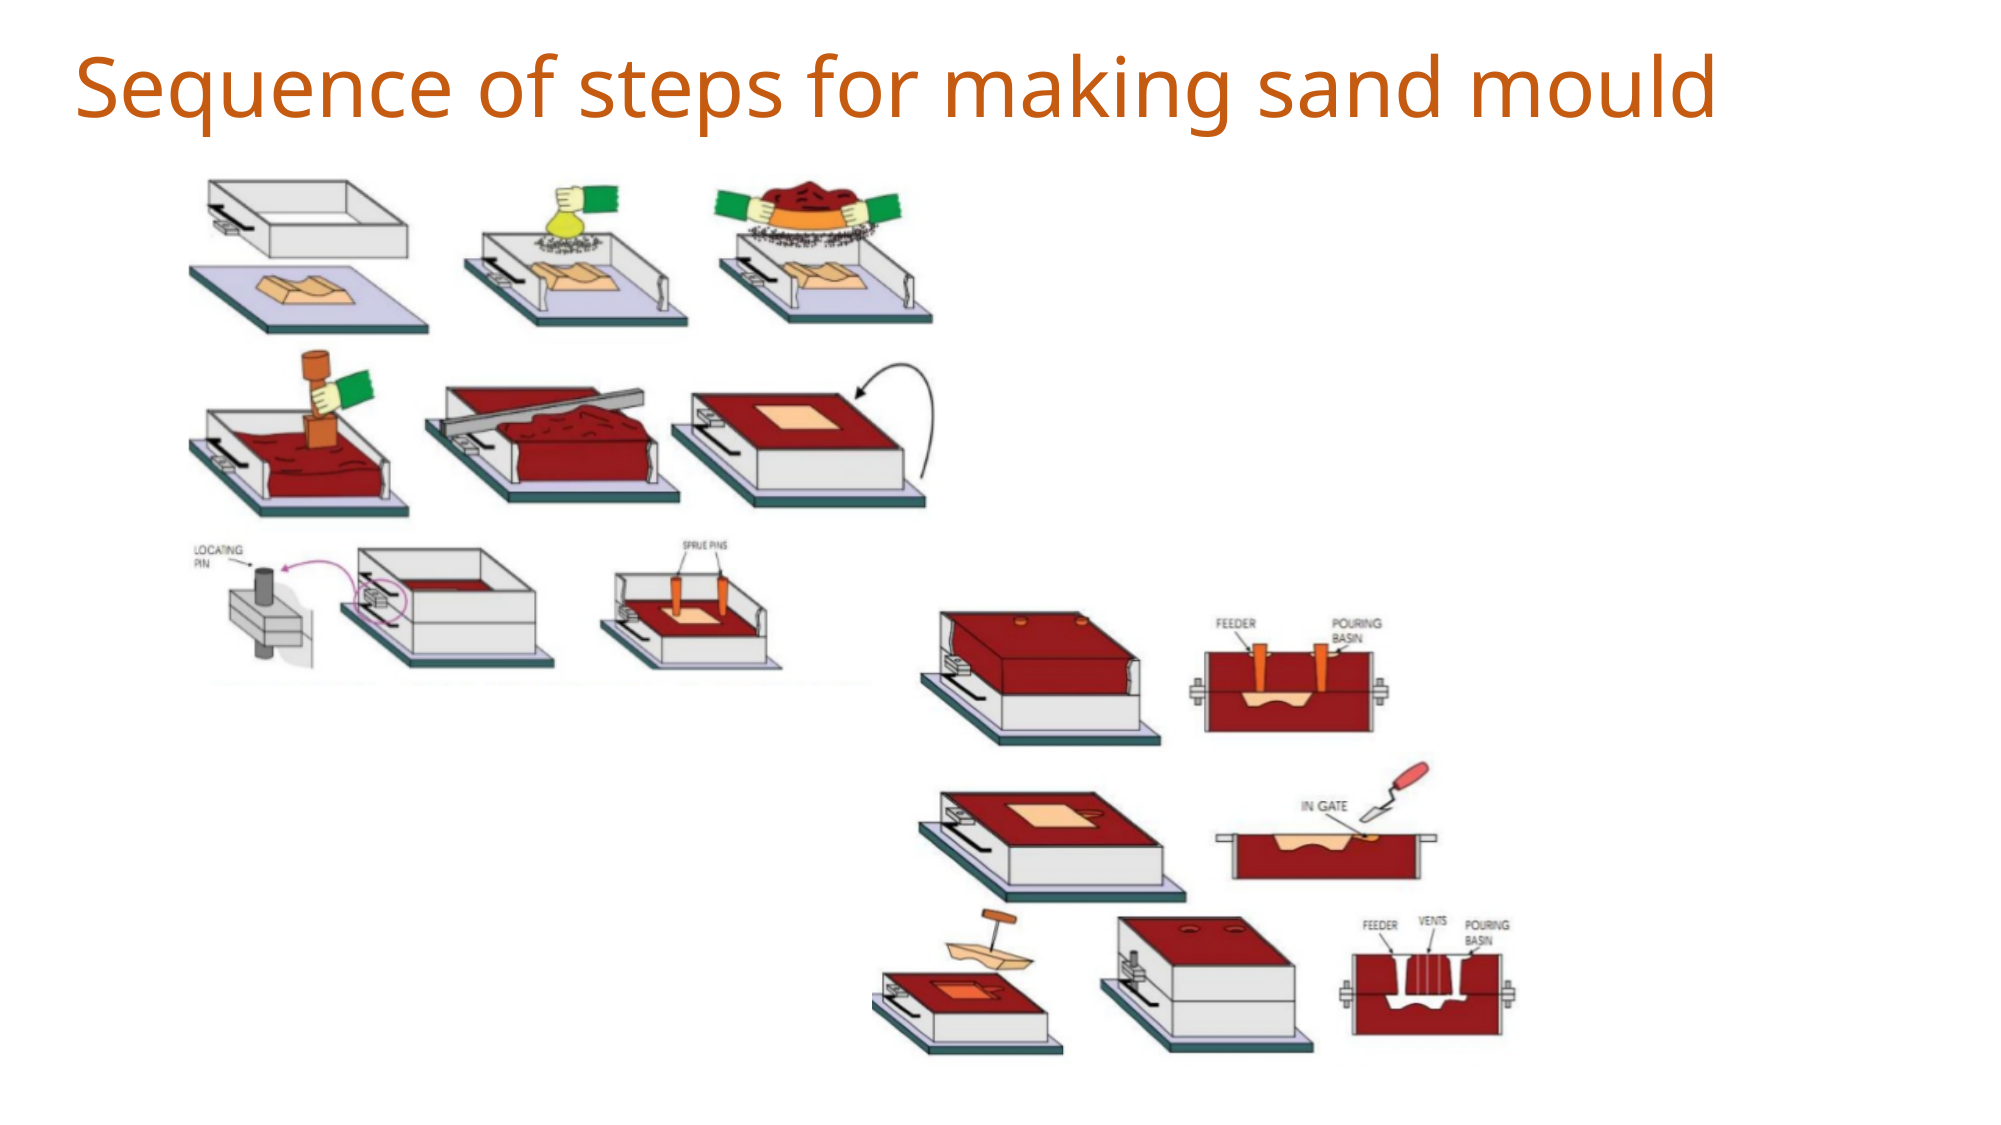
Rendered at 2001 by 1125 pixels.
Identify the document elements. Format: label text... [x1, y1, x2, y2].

picture [872, 603, 1520, 1067]
title Sequence of steps for making sand mould [59, 42, 1785, 140]
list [171, 149, 949, 686]
